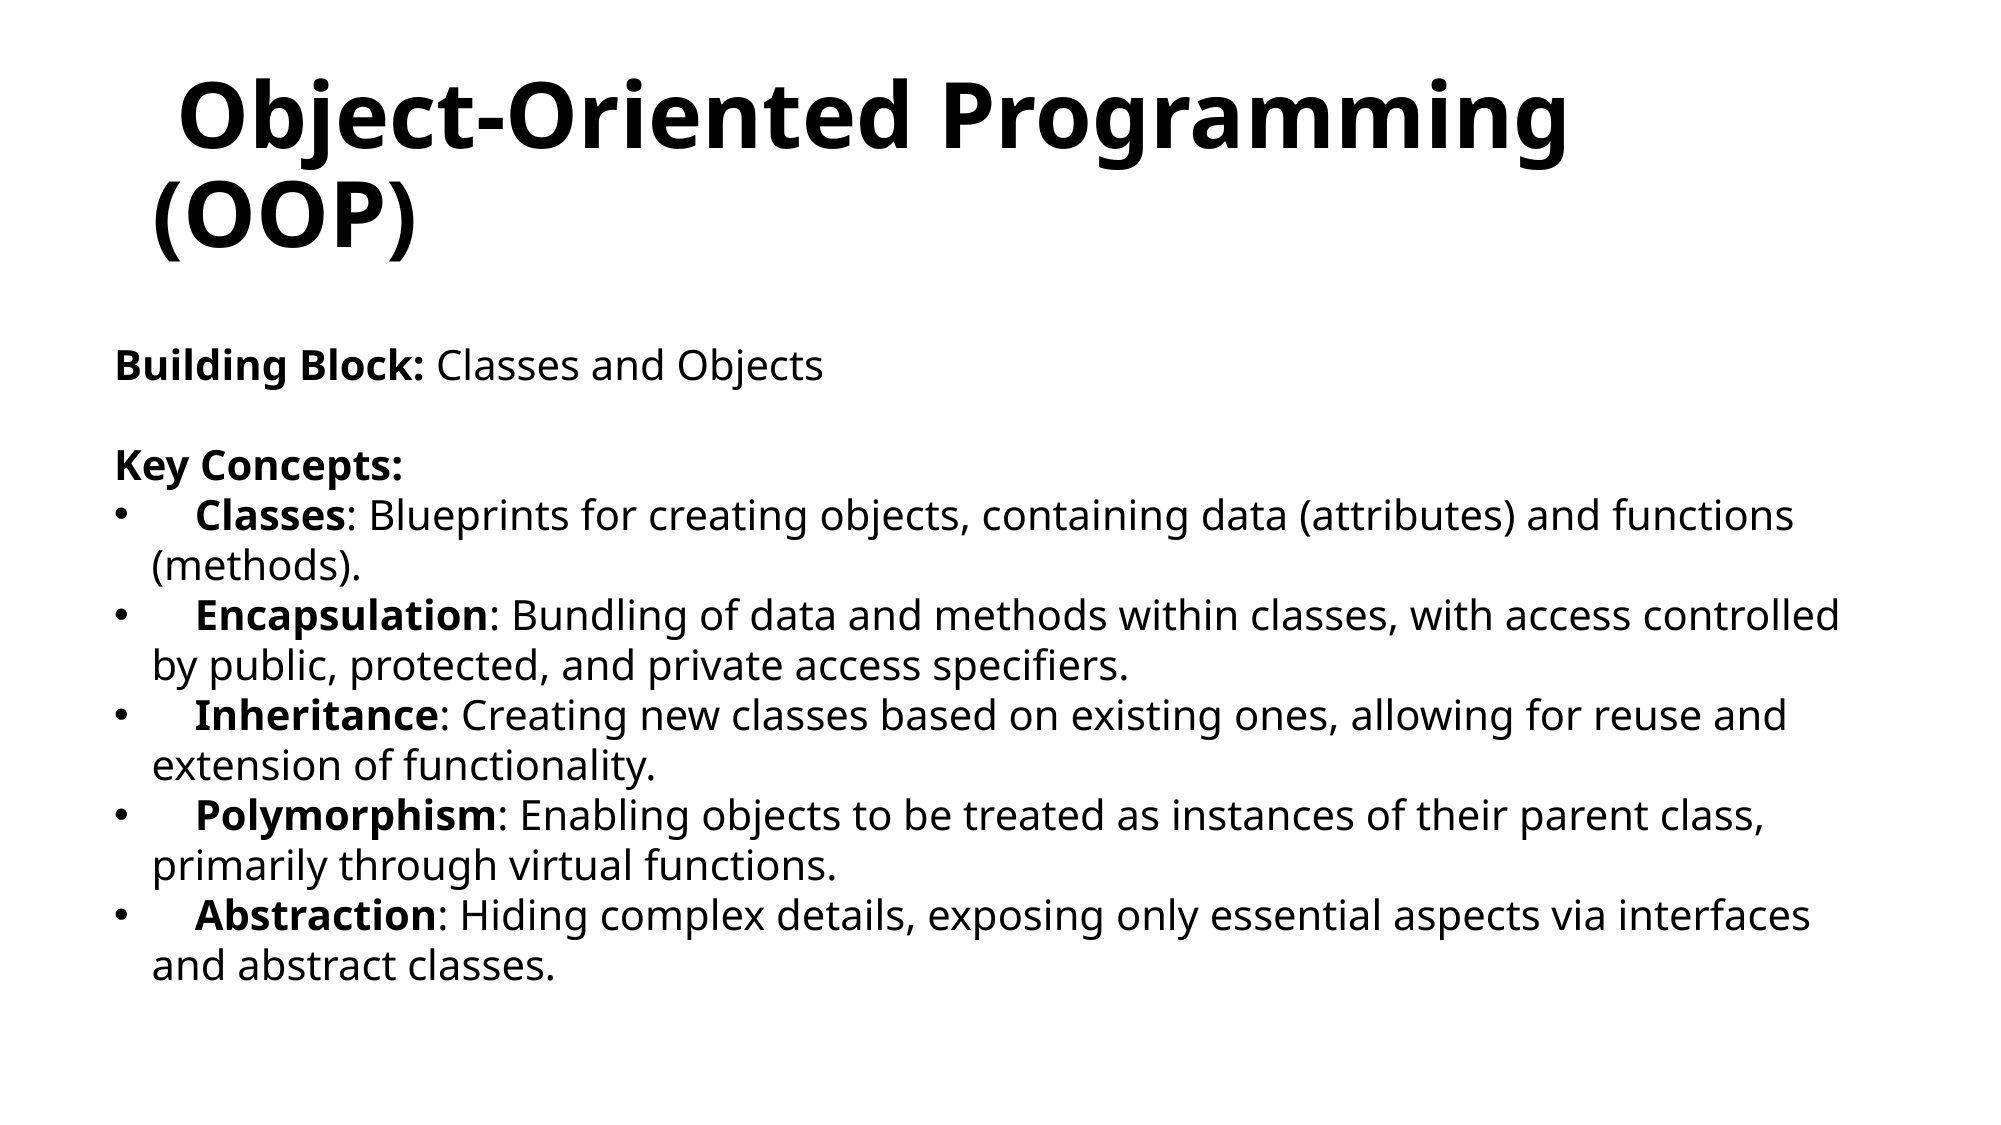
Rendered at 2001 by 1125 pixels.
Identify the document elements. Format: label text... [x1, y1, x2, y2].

title Object-Oriented Programming (OOP) [137, 59, 1863, 278]
list Building Block: Classes and Objects Key Concepts: Classes: Blueprints for creating objects, containing data (attributes) and functions (methods). Encapsulation: Bundling of data and methods within classes, with access controlled by public, protected, and private access specifiers. Inheritance: Creating new classes based on existing ones, allowing for reuse and extension of functionality. Polymorphism: Enabling objects to be treated as instances of their parent class, primarily through virtual functions. Abstraction: Hiding complex details, exposing only essential aspects via interfaces and abstract classes. [99, 331, 1901, 997]
